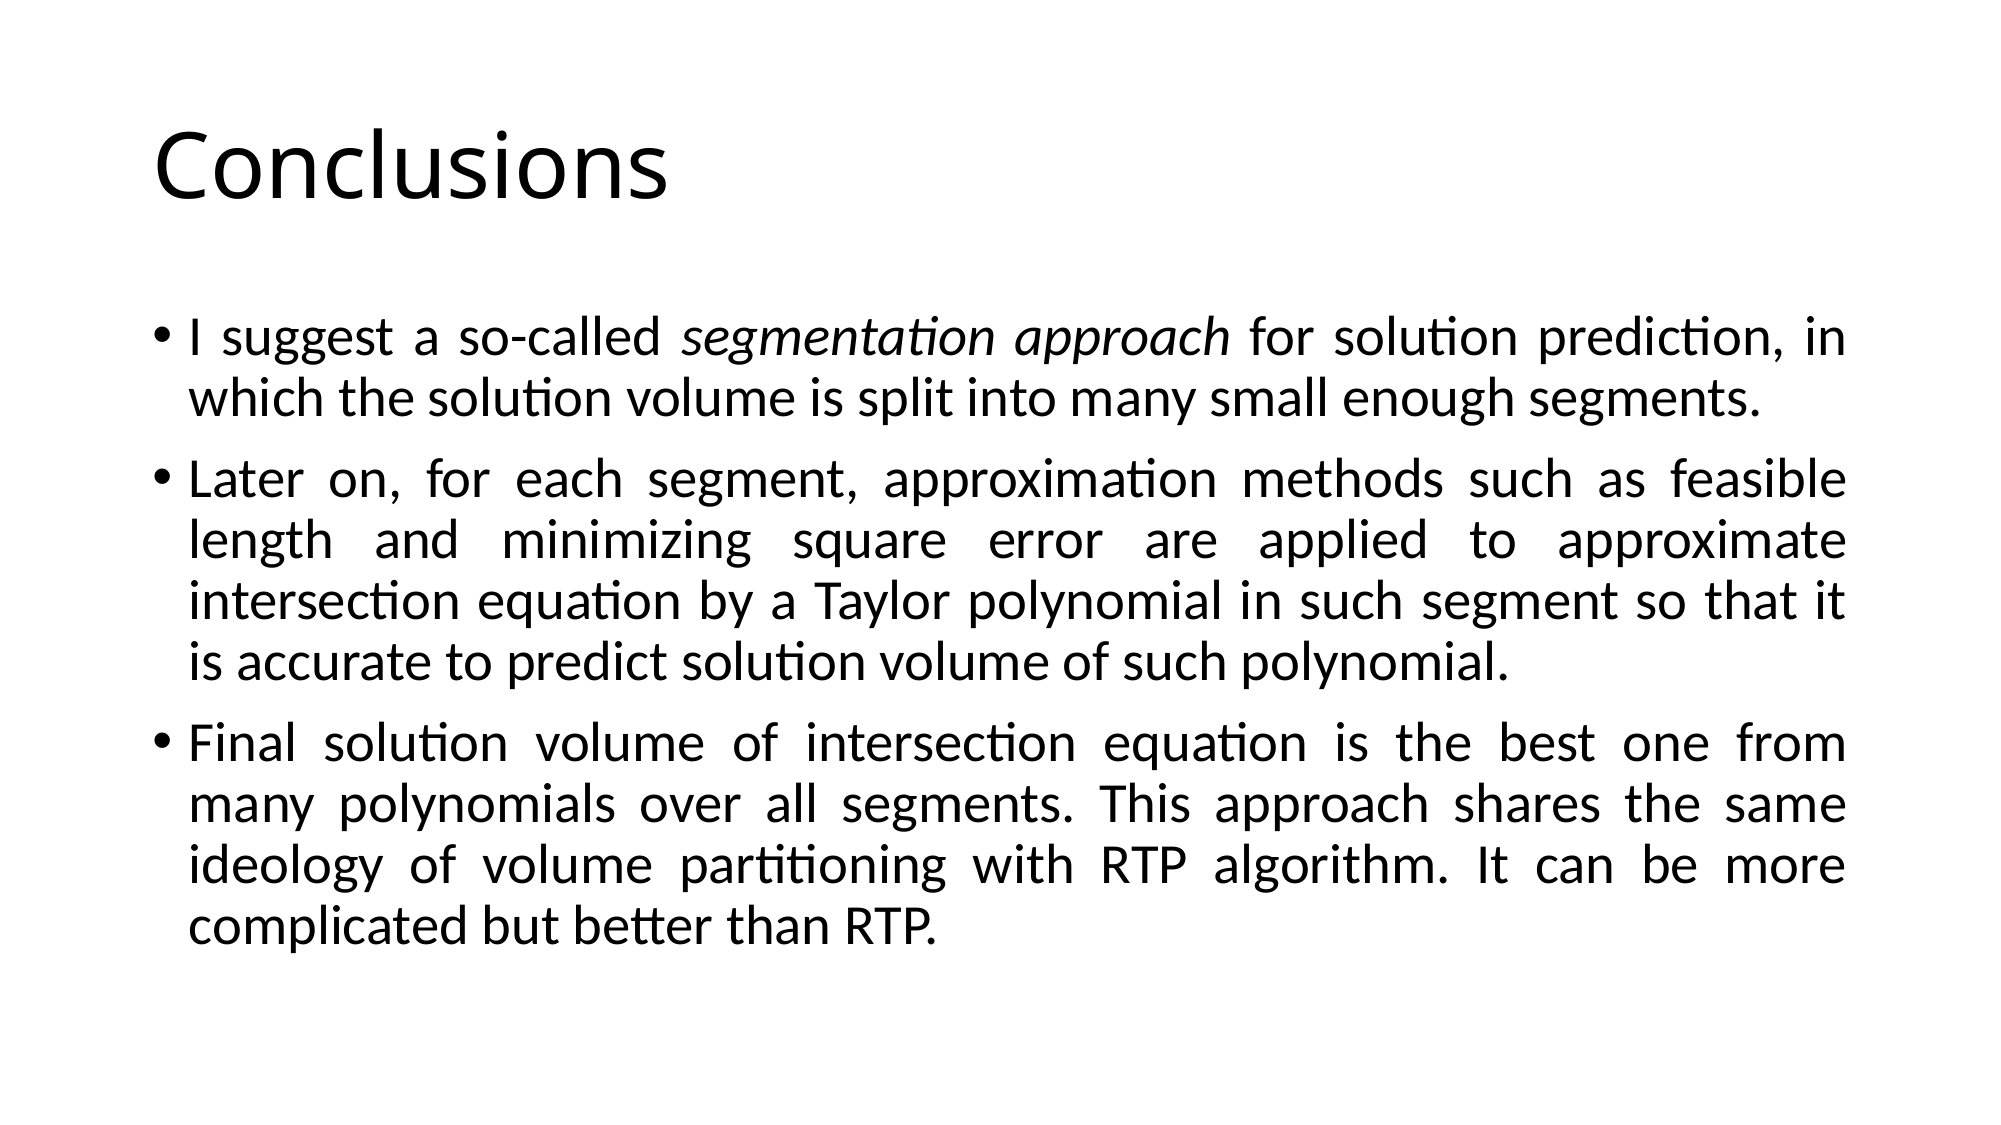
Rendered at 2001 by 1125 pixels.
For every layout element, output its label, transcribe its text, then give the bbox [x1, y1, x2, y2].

title Conclusions [137, 59, 1863, 278]
list I suggest a so-called segmentation approach for solution prediction, in which the solution volume is split into many small enough segments. Later on, for each segment, approximation methods such as feasible length and minimizing square error are applied to approximate intersection equation by a Taylor polynomial in such segment so that it is accurate to predict solution volume of such polynomial. Final solution volume of intersection equation is the best one from many polynomials over all segments. This approach shares the same ideology of volume partitioning with RTP algorithm. It can be more complicated but better than RTP. [137, 299, 1863, 1014]
